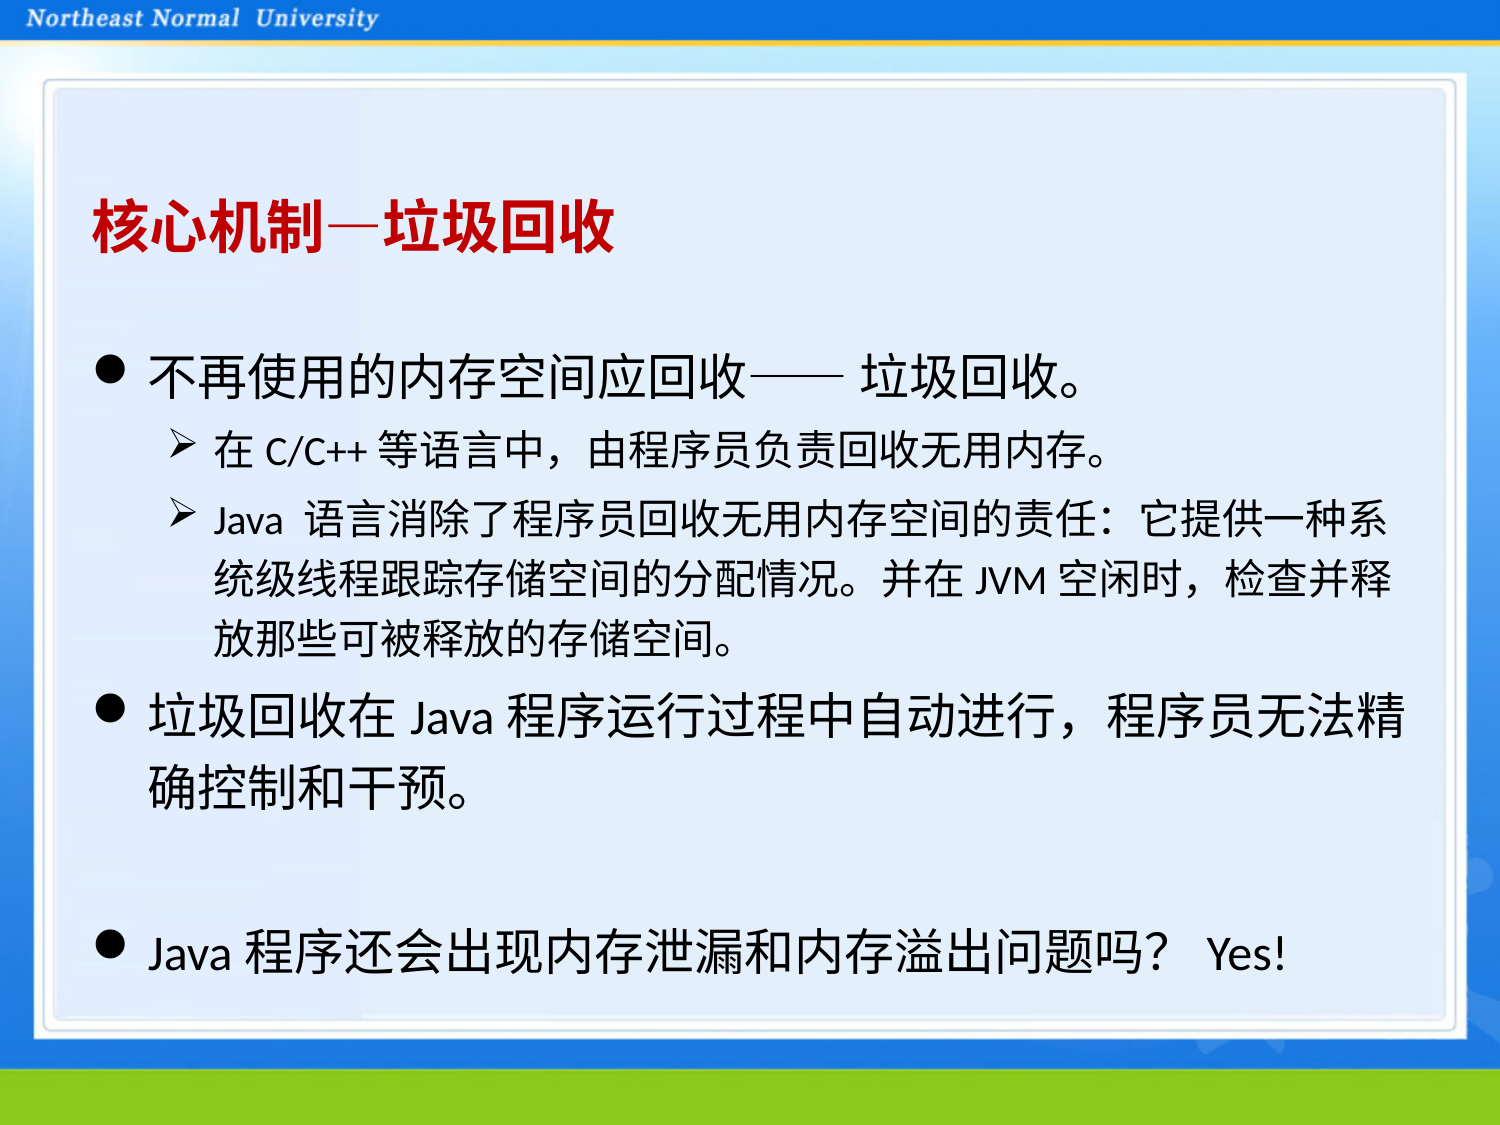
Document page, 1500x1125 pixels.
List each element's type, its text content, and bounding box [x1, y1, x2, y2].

picture [0, 0, 1500, 1125]
title 核心机制—垃圾回收 [76, 172, 731, 279]
list 不再使用的内存空间应回收—— 垃圾回收。 在C/C++等语言中，由程序员负责回收无用内存。 Java 语言消除了程序员回收无用内存空间的责任：它提供一种系统级线程跟踪存储空间的分配情况。并在JVM空闲时，检查并释放那些可被释放的存储空间。 垃圾回收在Java程序运行过程中自动进行，程序员无法精确控制和干预。 Java程序还会出现内存泄漏和内存溢出问题吗？Yes! [76, 326, 1436, 1000]
